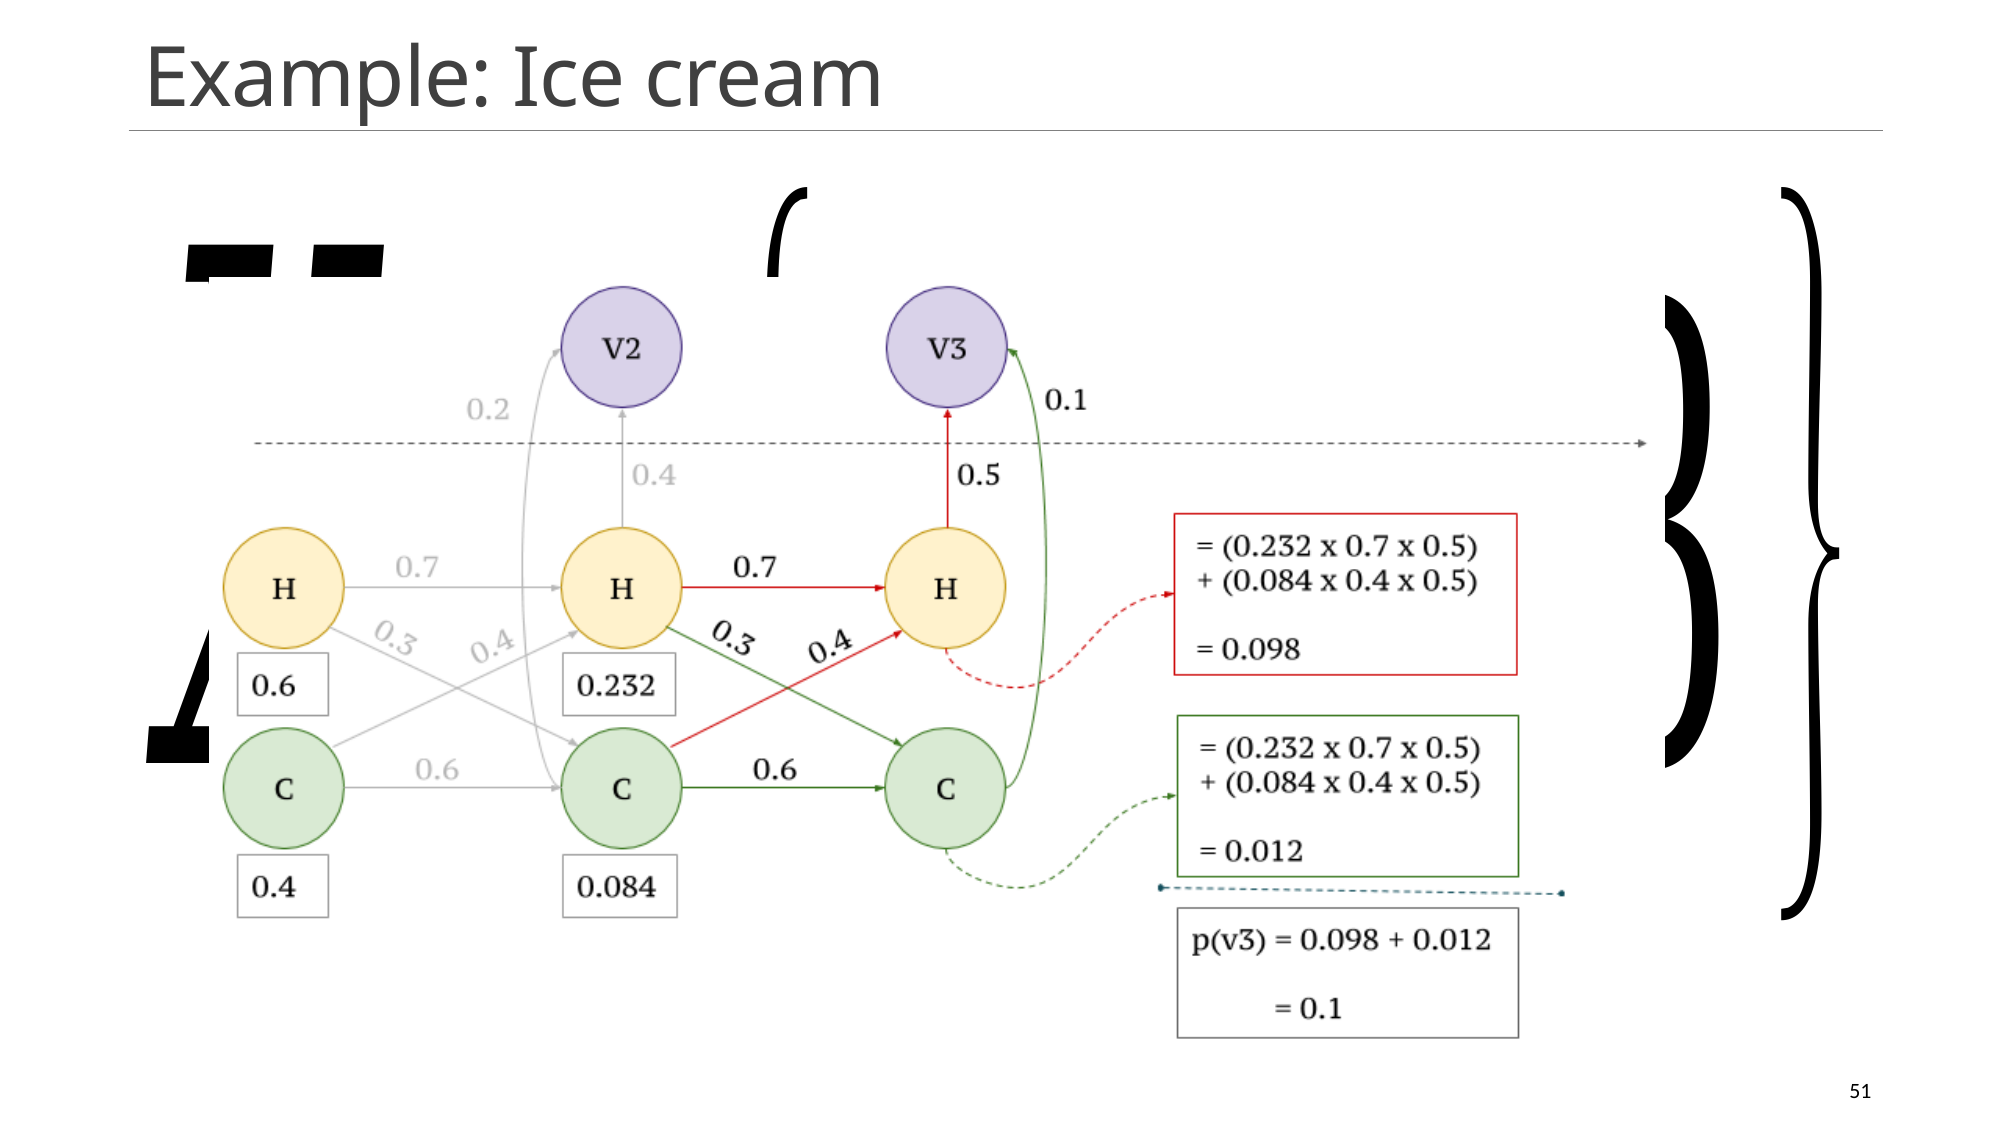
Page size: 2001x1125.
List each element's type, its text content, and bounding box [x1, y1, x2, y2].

title Example: Ice cream [128, 19, 1883, 131]
picture [208, 277, 1665, 1054]
slide_number 51 [1671, 1059, 1887, 1120]
